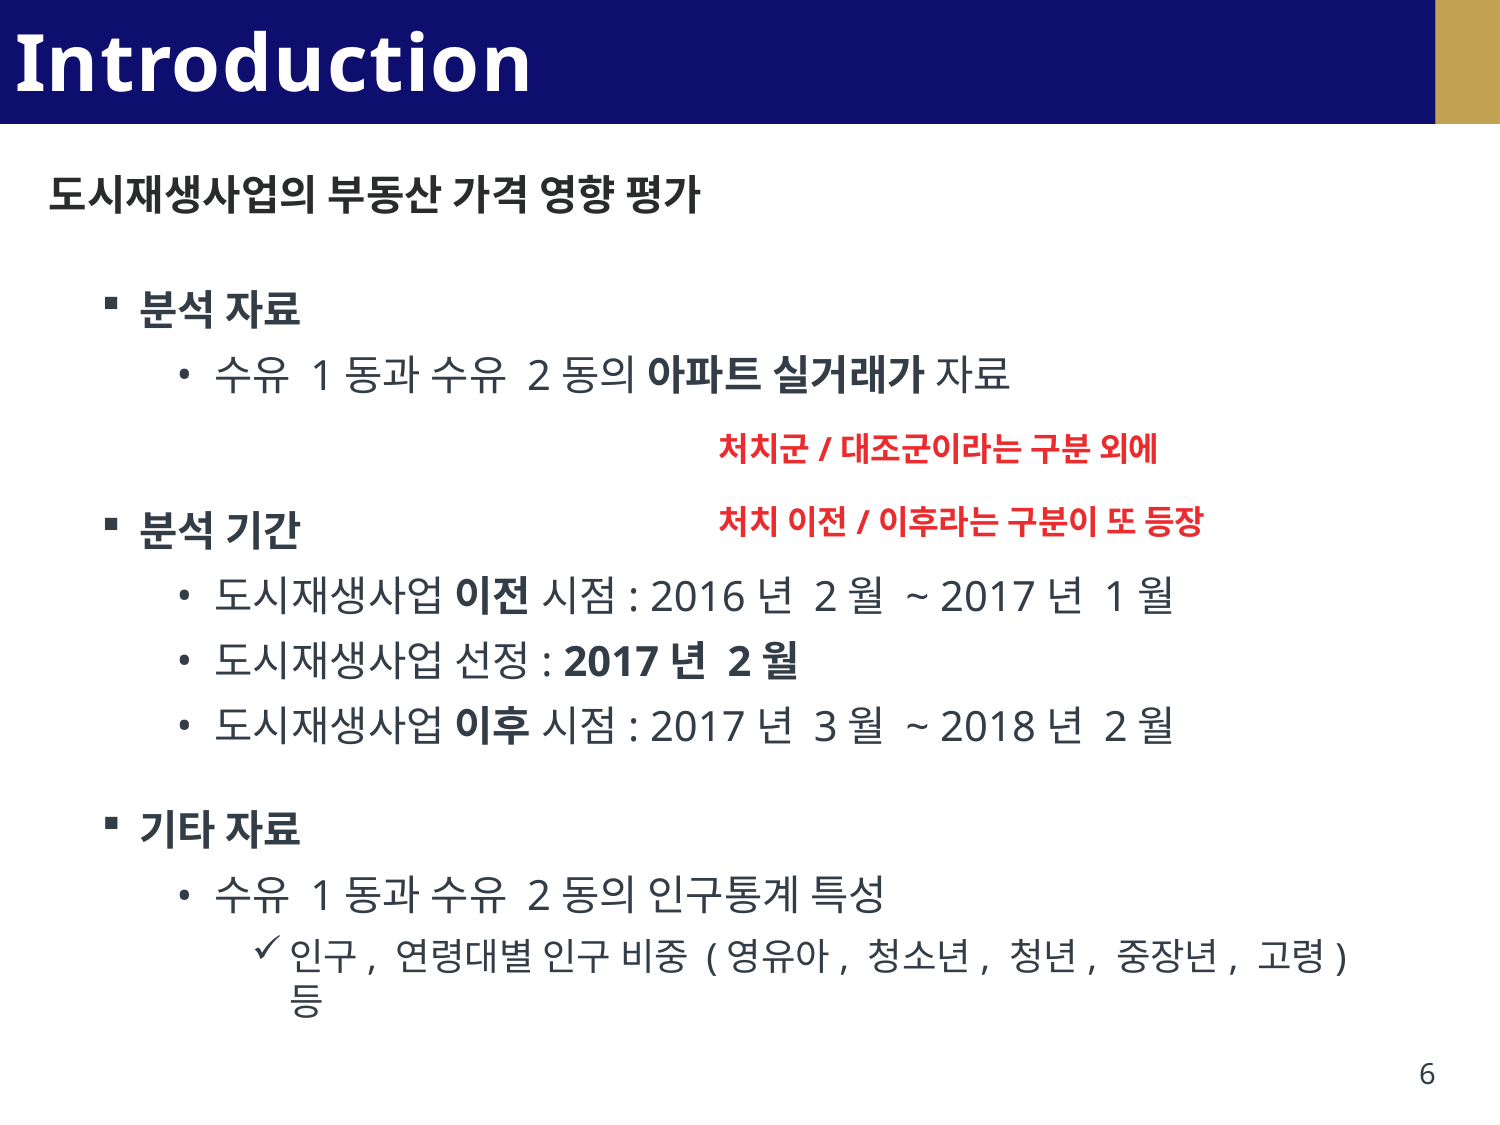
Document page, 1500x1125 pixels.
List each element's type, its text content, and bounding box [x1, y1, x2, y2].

text_box 처치 이전/이후라는 구분이 또 등장 [716, 499, 1250, 542]
title Introduction [12, 10, 1286, 201]
slide_number 6 [1397, 1050, 1444, 1125]
text_box 분석 기간 [99, 502, 323, 552]
text_box 도시재생사업의 부동산 가격 영향 평가 분석 자료 수유 1동과 수유 2동의 아파트 실거래가 자료 처치군/대조군이라는 구분 외에 [46, 166, 1193, 469]
text_box 도시재생사업 이전 시점: 2016년 2월 ~ 2017년 1월 도시재생사업 선정: 2017년 2월 도시재생사업 이후 시점: 2017년 3월 ~ 2018년 2월 기타 자료 수유 1동과 수유 2동의 인구통계 특성 인구, 연령대별 인구 비중 (영유아, 청소년, 청년, 중장년, 고령) 등 [99, 552, 1376, 1024]
